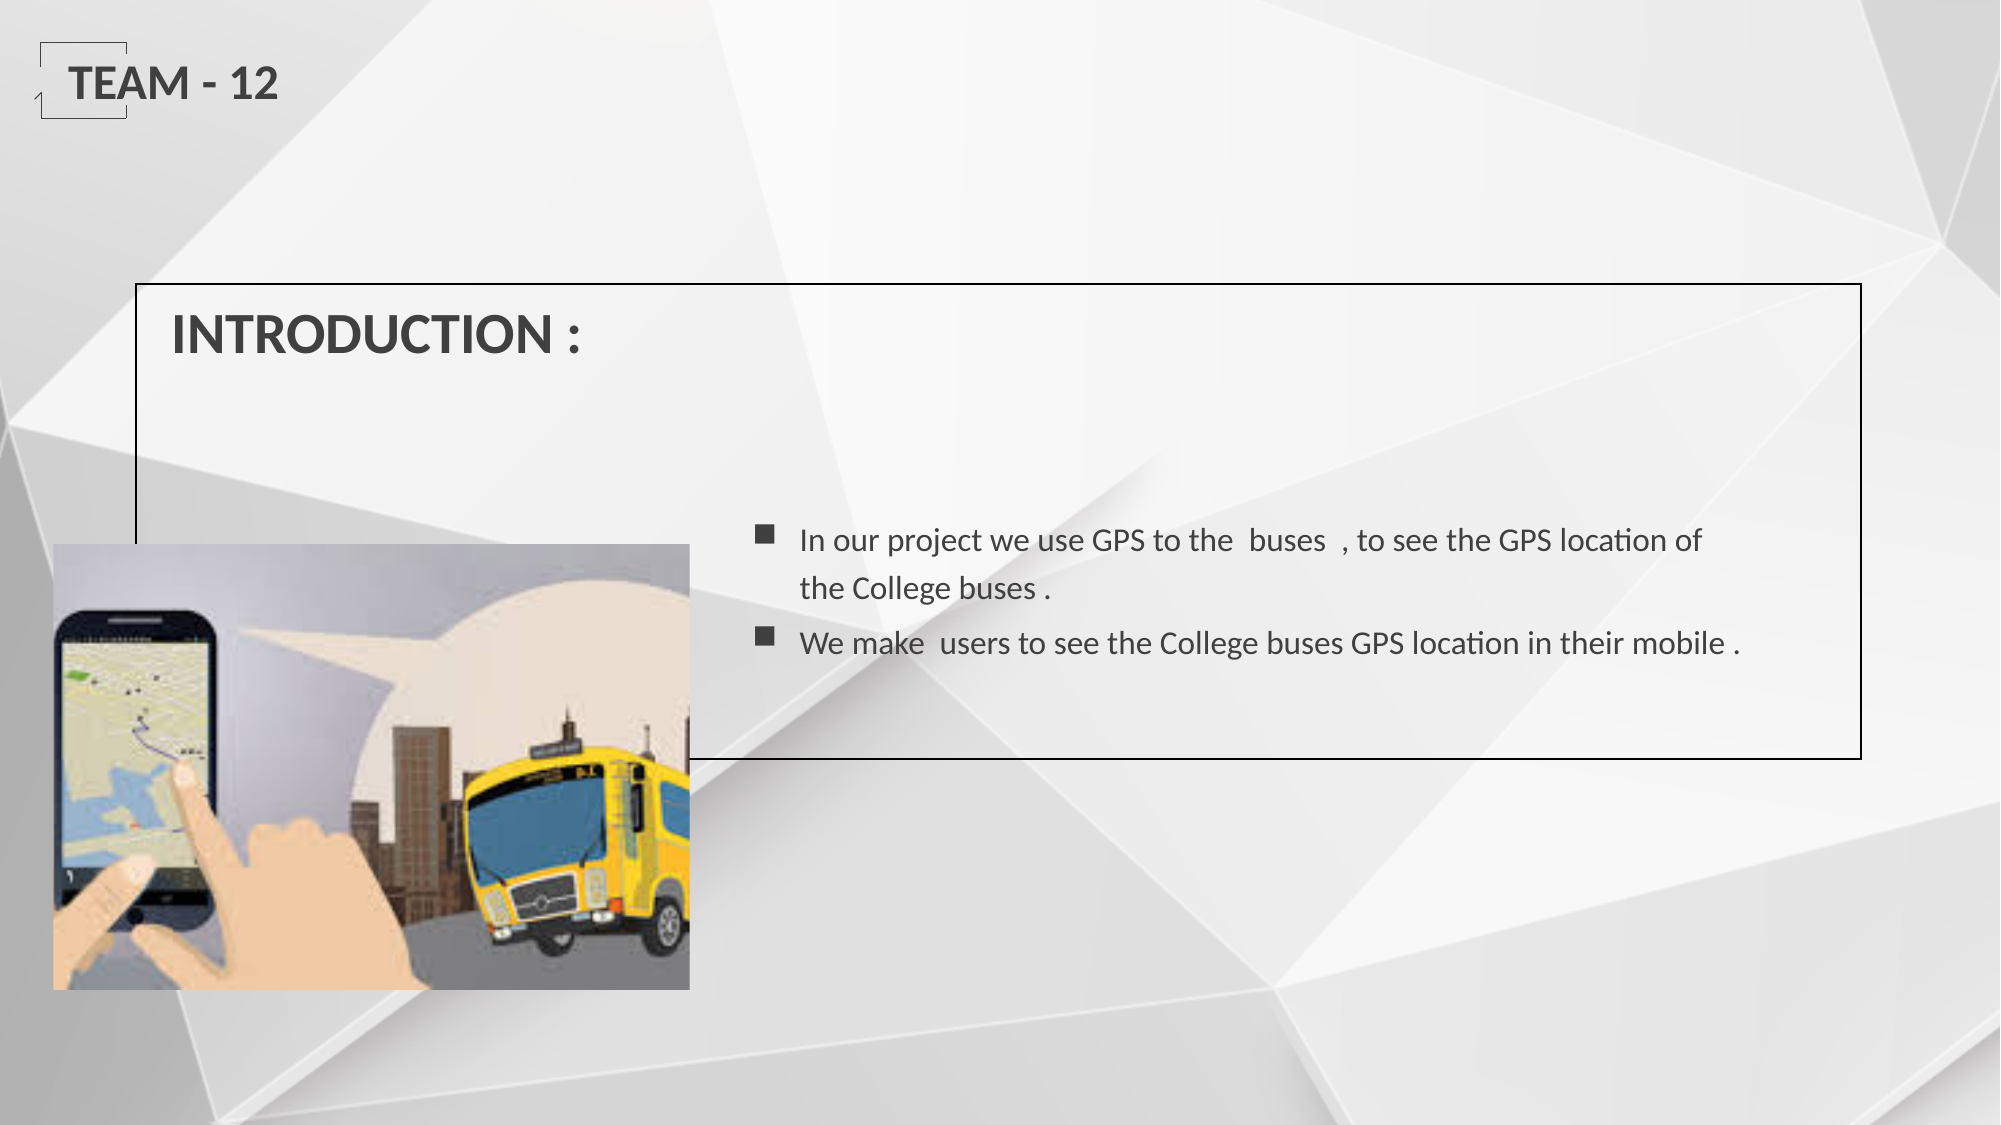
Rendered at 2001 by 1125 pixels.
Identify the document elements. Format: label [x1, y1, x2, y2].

picture [0, 0, 2000, 1125]
text_box [34, 42, 127, 119]
